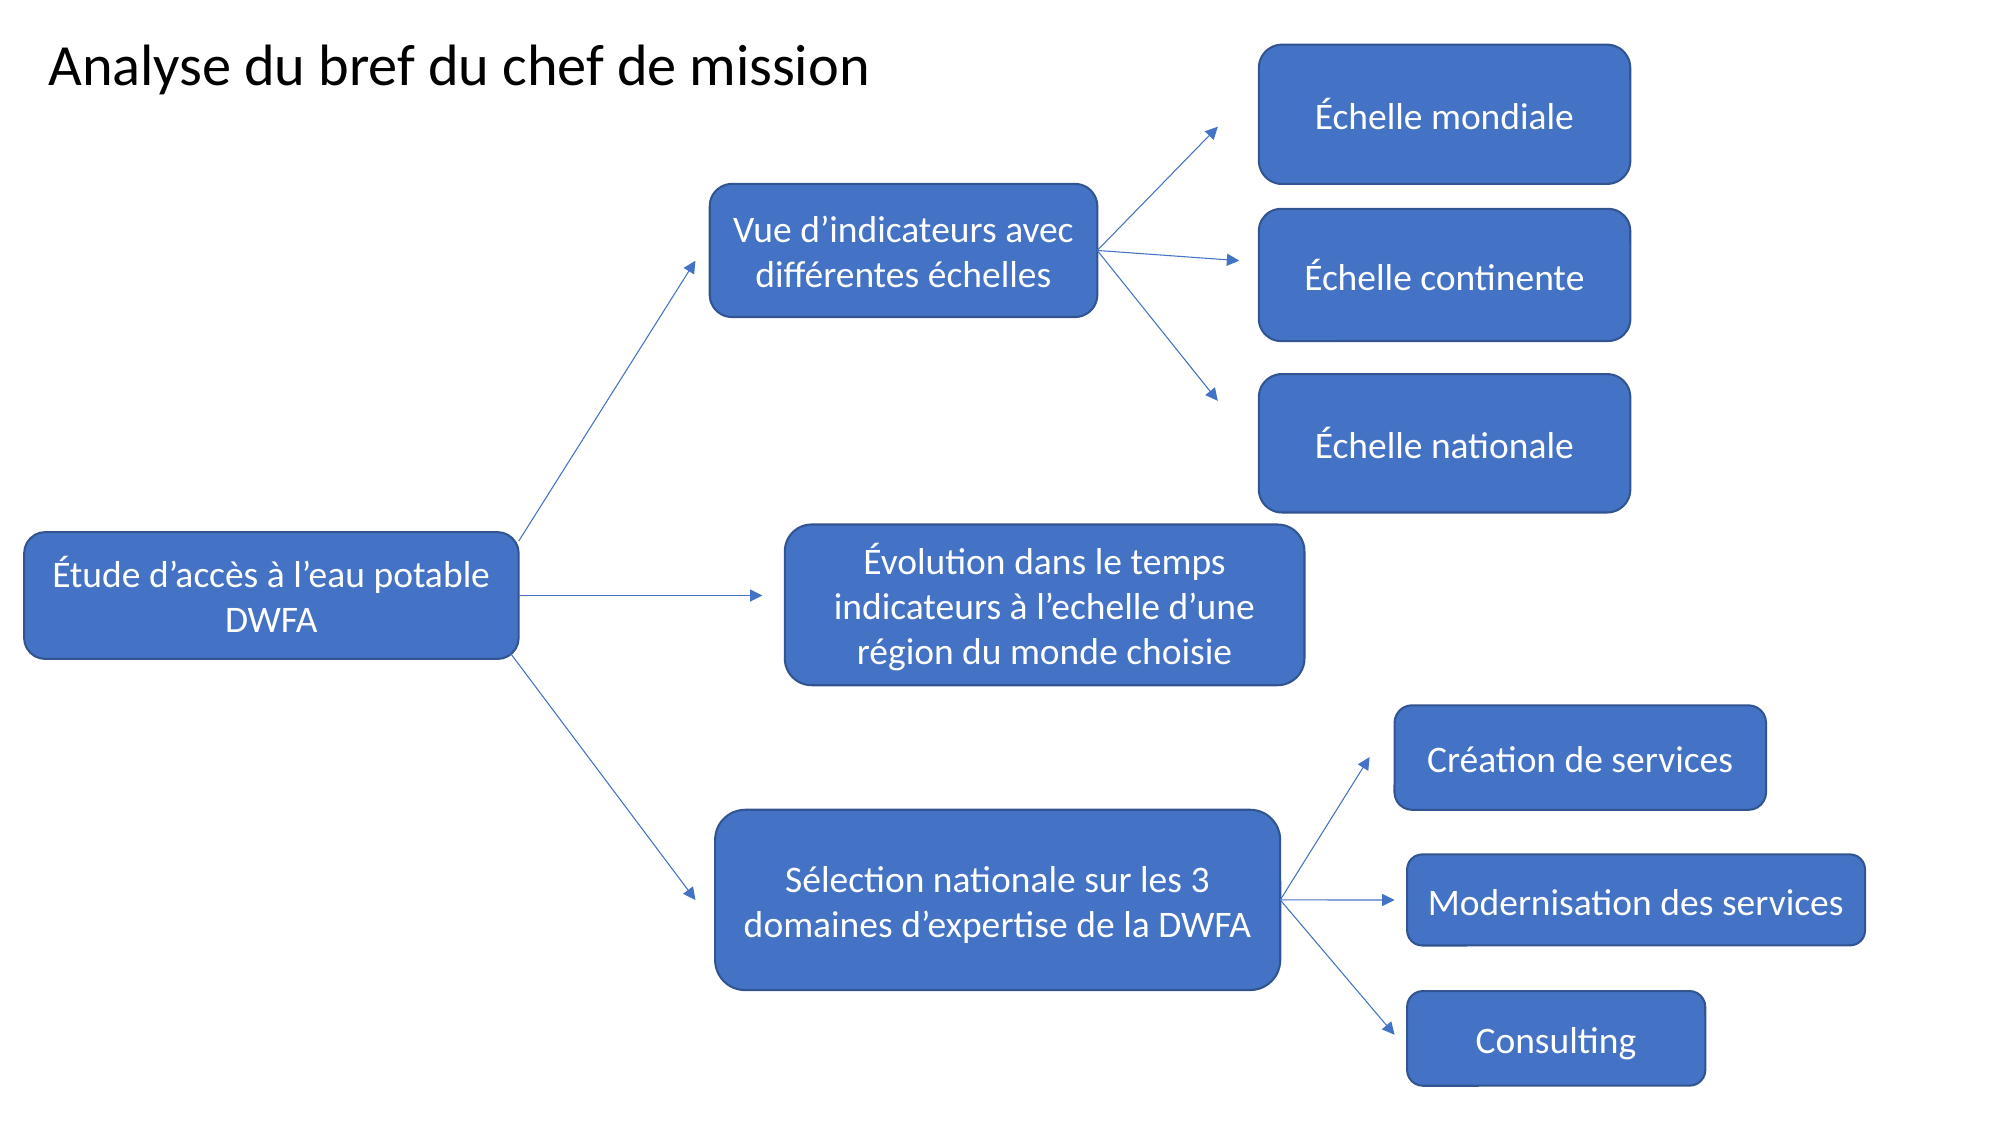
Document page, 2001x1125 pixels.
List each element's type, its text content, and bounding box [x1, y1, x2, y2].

text_box Échelle nationale [1257, 373, 1632, 514]
text_box Échelle mondiale [1257, 43, 1632, 185]
text_box Évolution dans le temps indicateurs à l’echelle d’une région du monde choisie [783, 523, 1306, 687]
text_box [1280, 899, 1395, 1035]
text_box Échelle continente [1257, 207, 1632, 343]
text_box Création de services [1393, 704, 1768, 811]
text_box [1097, 250, 1218, 401]
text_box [1097, 126, 1218, 250]
text_box Sélection nationale sur les 3 domaines d’expertise de la DWFA [714, 808, 1280, 992]
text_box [1218, 250, 1240, 261]
text_box Analyse du bref du chef de mission [33, 19, 898, 105]
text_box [1280, 757, 1370, 899]
text_box Vue d’indicateurs avec différentes échelles [708, 182, 1097, 319]
text_box Étude d’accès à l’eau potable DWFA [23, 531, 520, 660]
text_box Consulting [1406, 990, 1707, 1087]
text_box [508, 649, 696, 900]
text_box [518, 260, 696, 542]
text_box Modernisation des services [1406, 853, 1867, 947]
